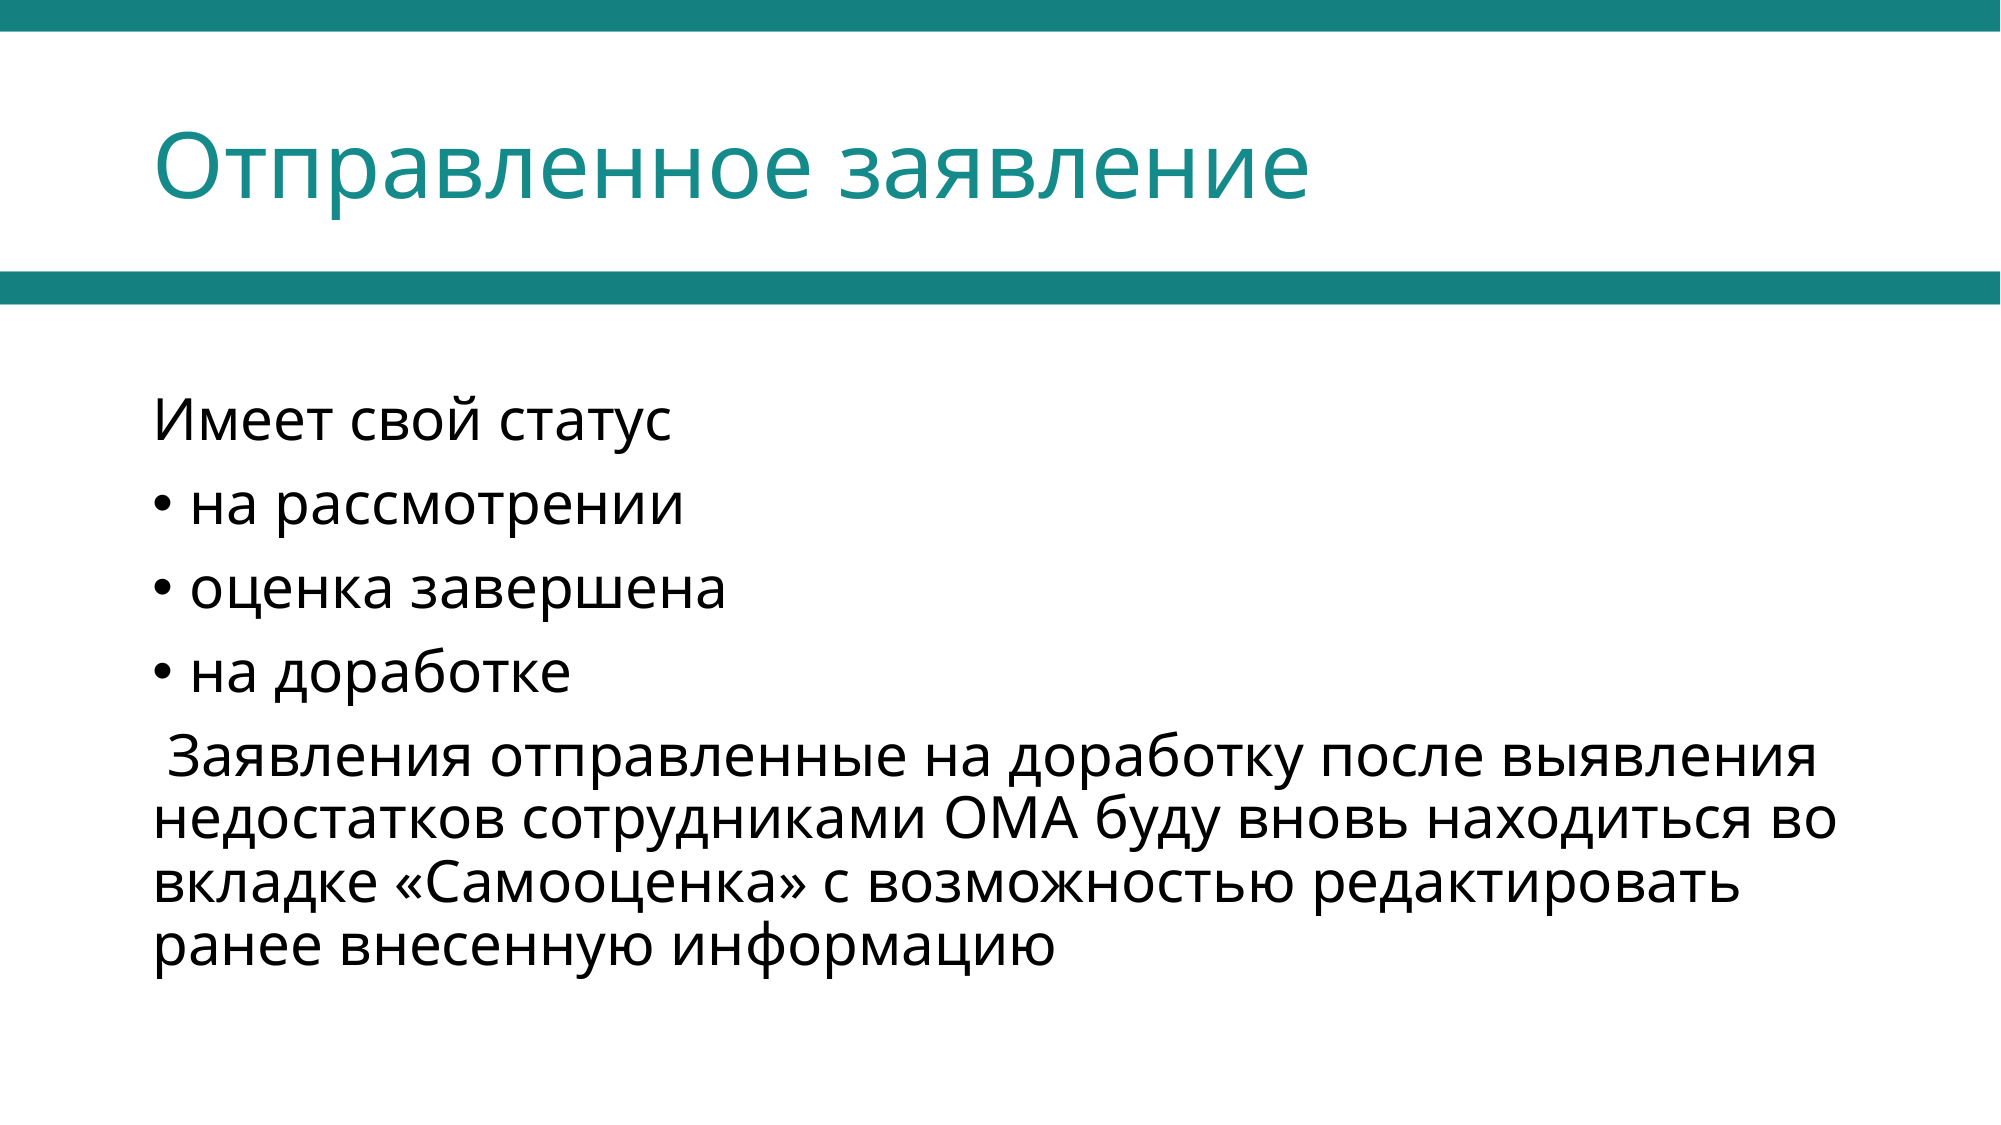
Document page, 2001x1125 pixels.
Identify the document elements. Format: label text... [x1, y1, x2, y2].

title Отправленное заявление [137, 59, 1863, 278]
picture [0, 0, 2001, 1125]
list Имеет свой статус на рассмотрении оценка завершена на доработке Заявления отправленные на доработку после выявления недостатков сотрудниками ОМА буду вновь находиться во вкладке «Самооценка» с возможностью редактировать ранее внесенную информацию [137, 383, 1863, 1014]
